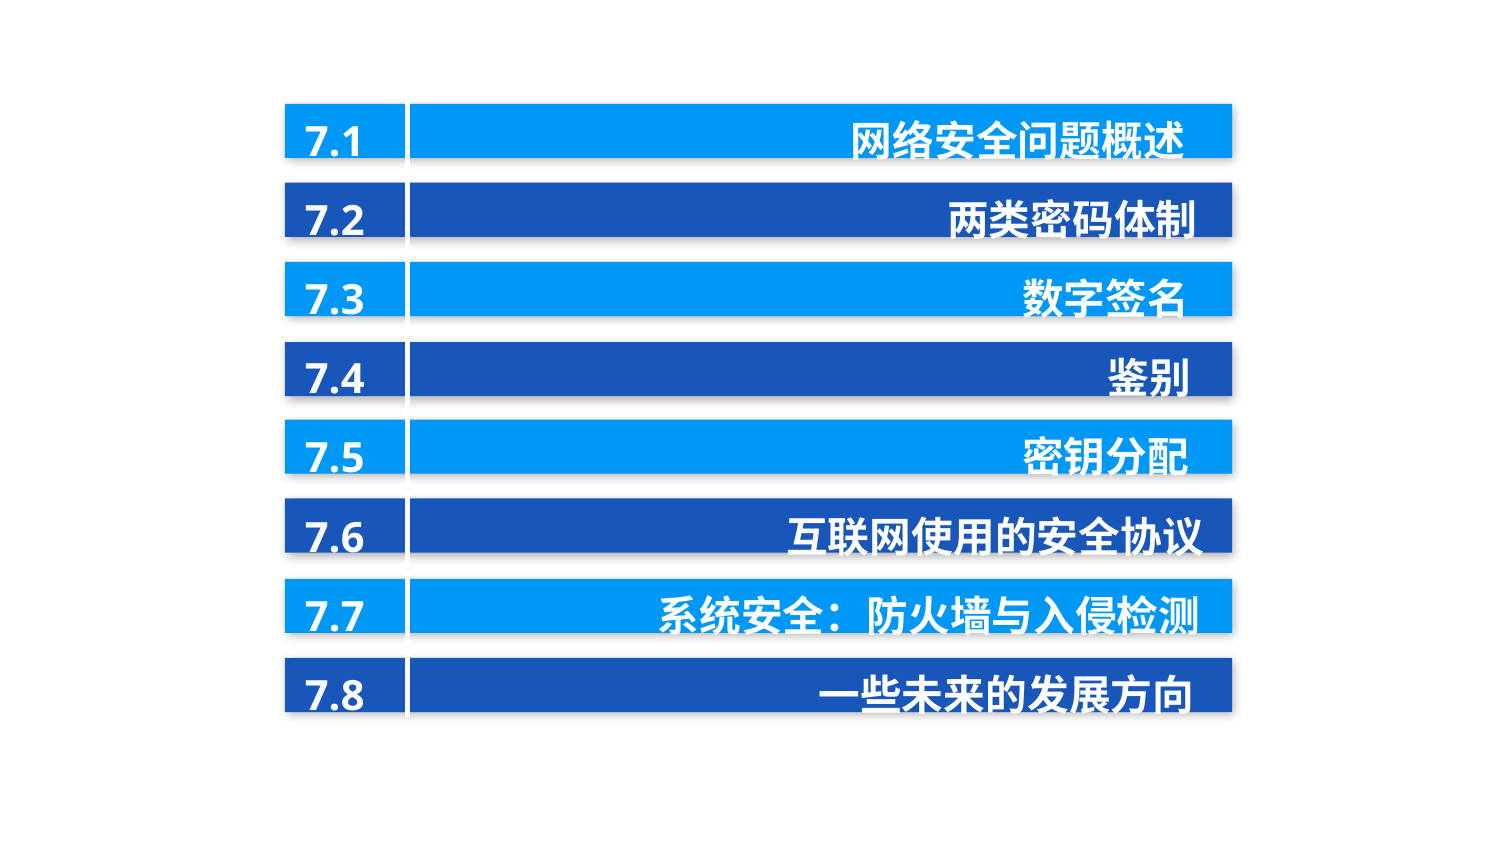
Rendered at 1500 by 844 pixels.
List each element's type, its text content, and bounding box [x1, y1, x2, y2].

text_box [284, 657, 290, 713]
text_box 7.1 网络安全问题概述 7.2 两类密码体制 7.3 数字签名 7.4 鉴别 7.5 密钥分配 7.6 互联网使用的安全协议 7.7 系统安全：防火墙与入侵检测 7.8 一些未来的发展方向 [290, 77, 1219, 727]
text_box [1219, 261, 1233, 317]
text_box [284, 103, 290, 158]
text_box [284, 498, 290, 553]
text_box [284, 578, 290, 633]
text_box [284, 419, 290, 474]
text_box [284, 342, 290, 397]
text_box [1219, 657, 1233, 713]
text_box [1219, 578, 1233, 633]
text_box [1219, 103, 1233, 158]
text_box [1219, 498, 1233, 553]
text_box [1219, 342, 1233, 397]
text_box [1219, 182, 1233, 237]
text_box [284, 182, 290, 237]
text_box [1219, 419, 1233, 474]
text_box [284, 261, 290, 317]
